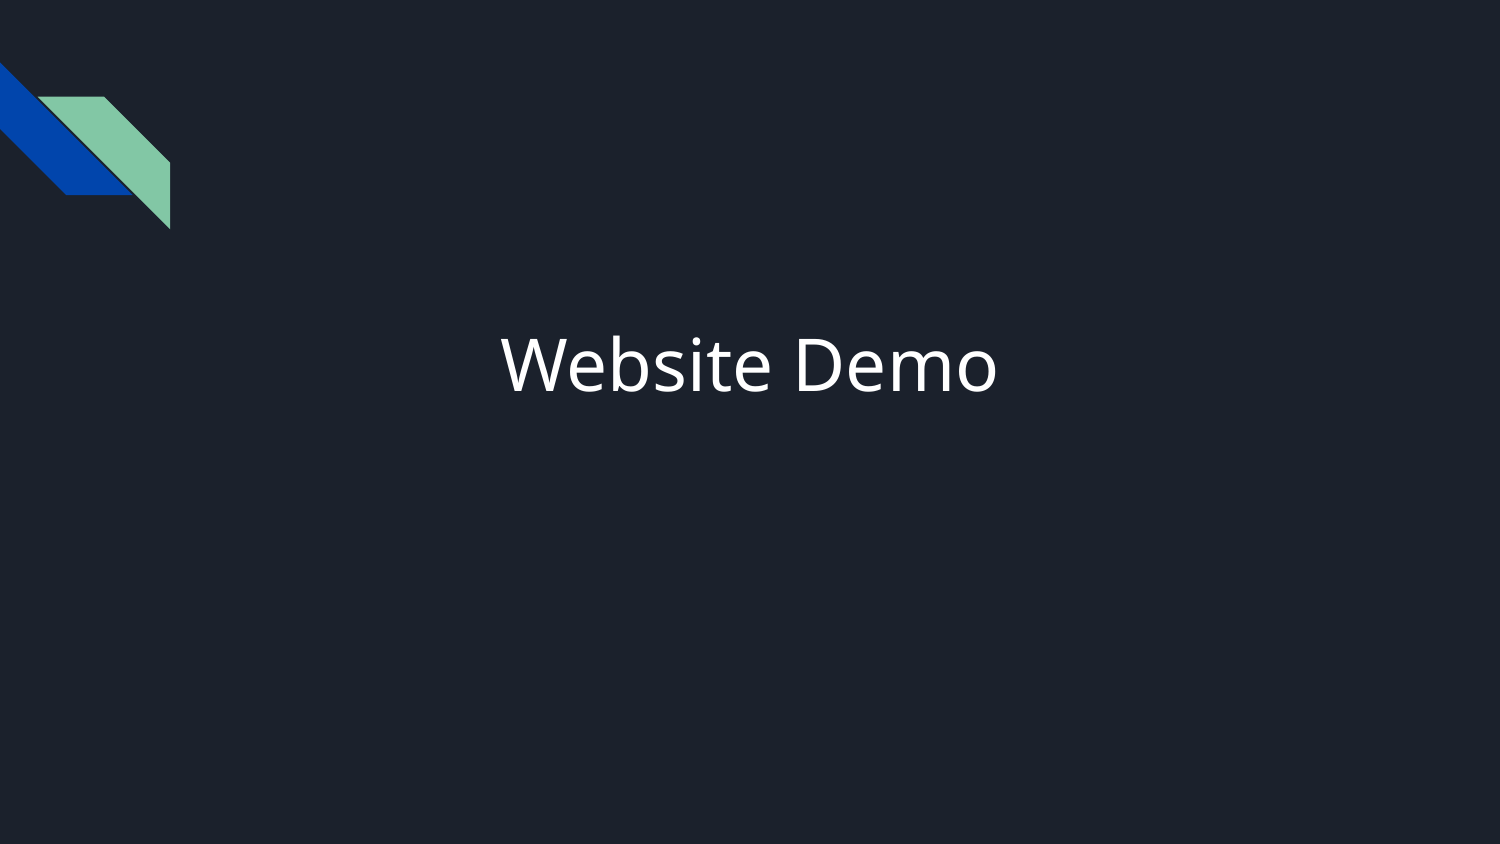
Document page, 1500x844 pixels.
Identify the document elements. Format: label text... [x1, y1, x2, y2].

title Website Demo [30, 298, 1470, 844]
